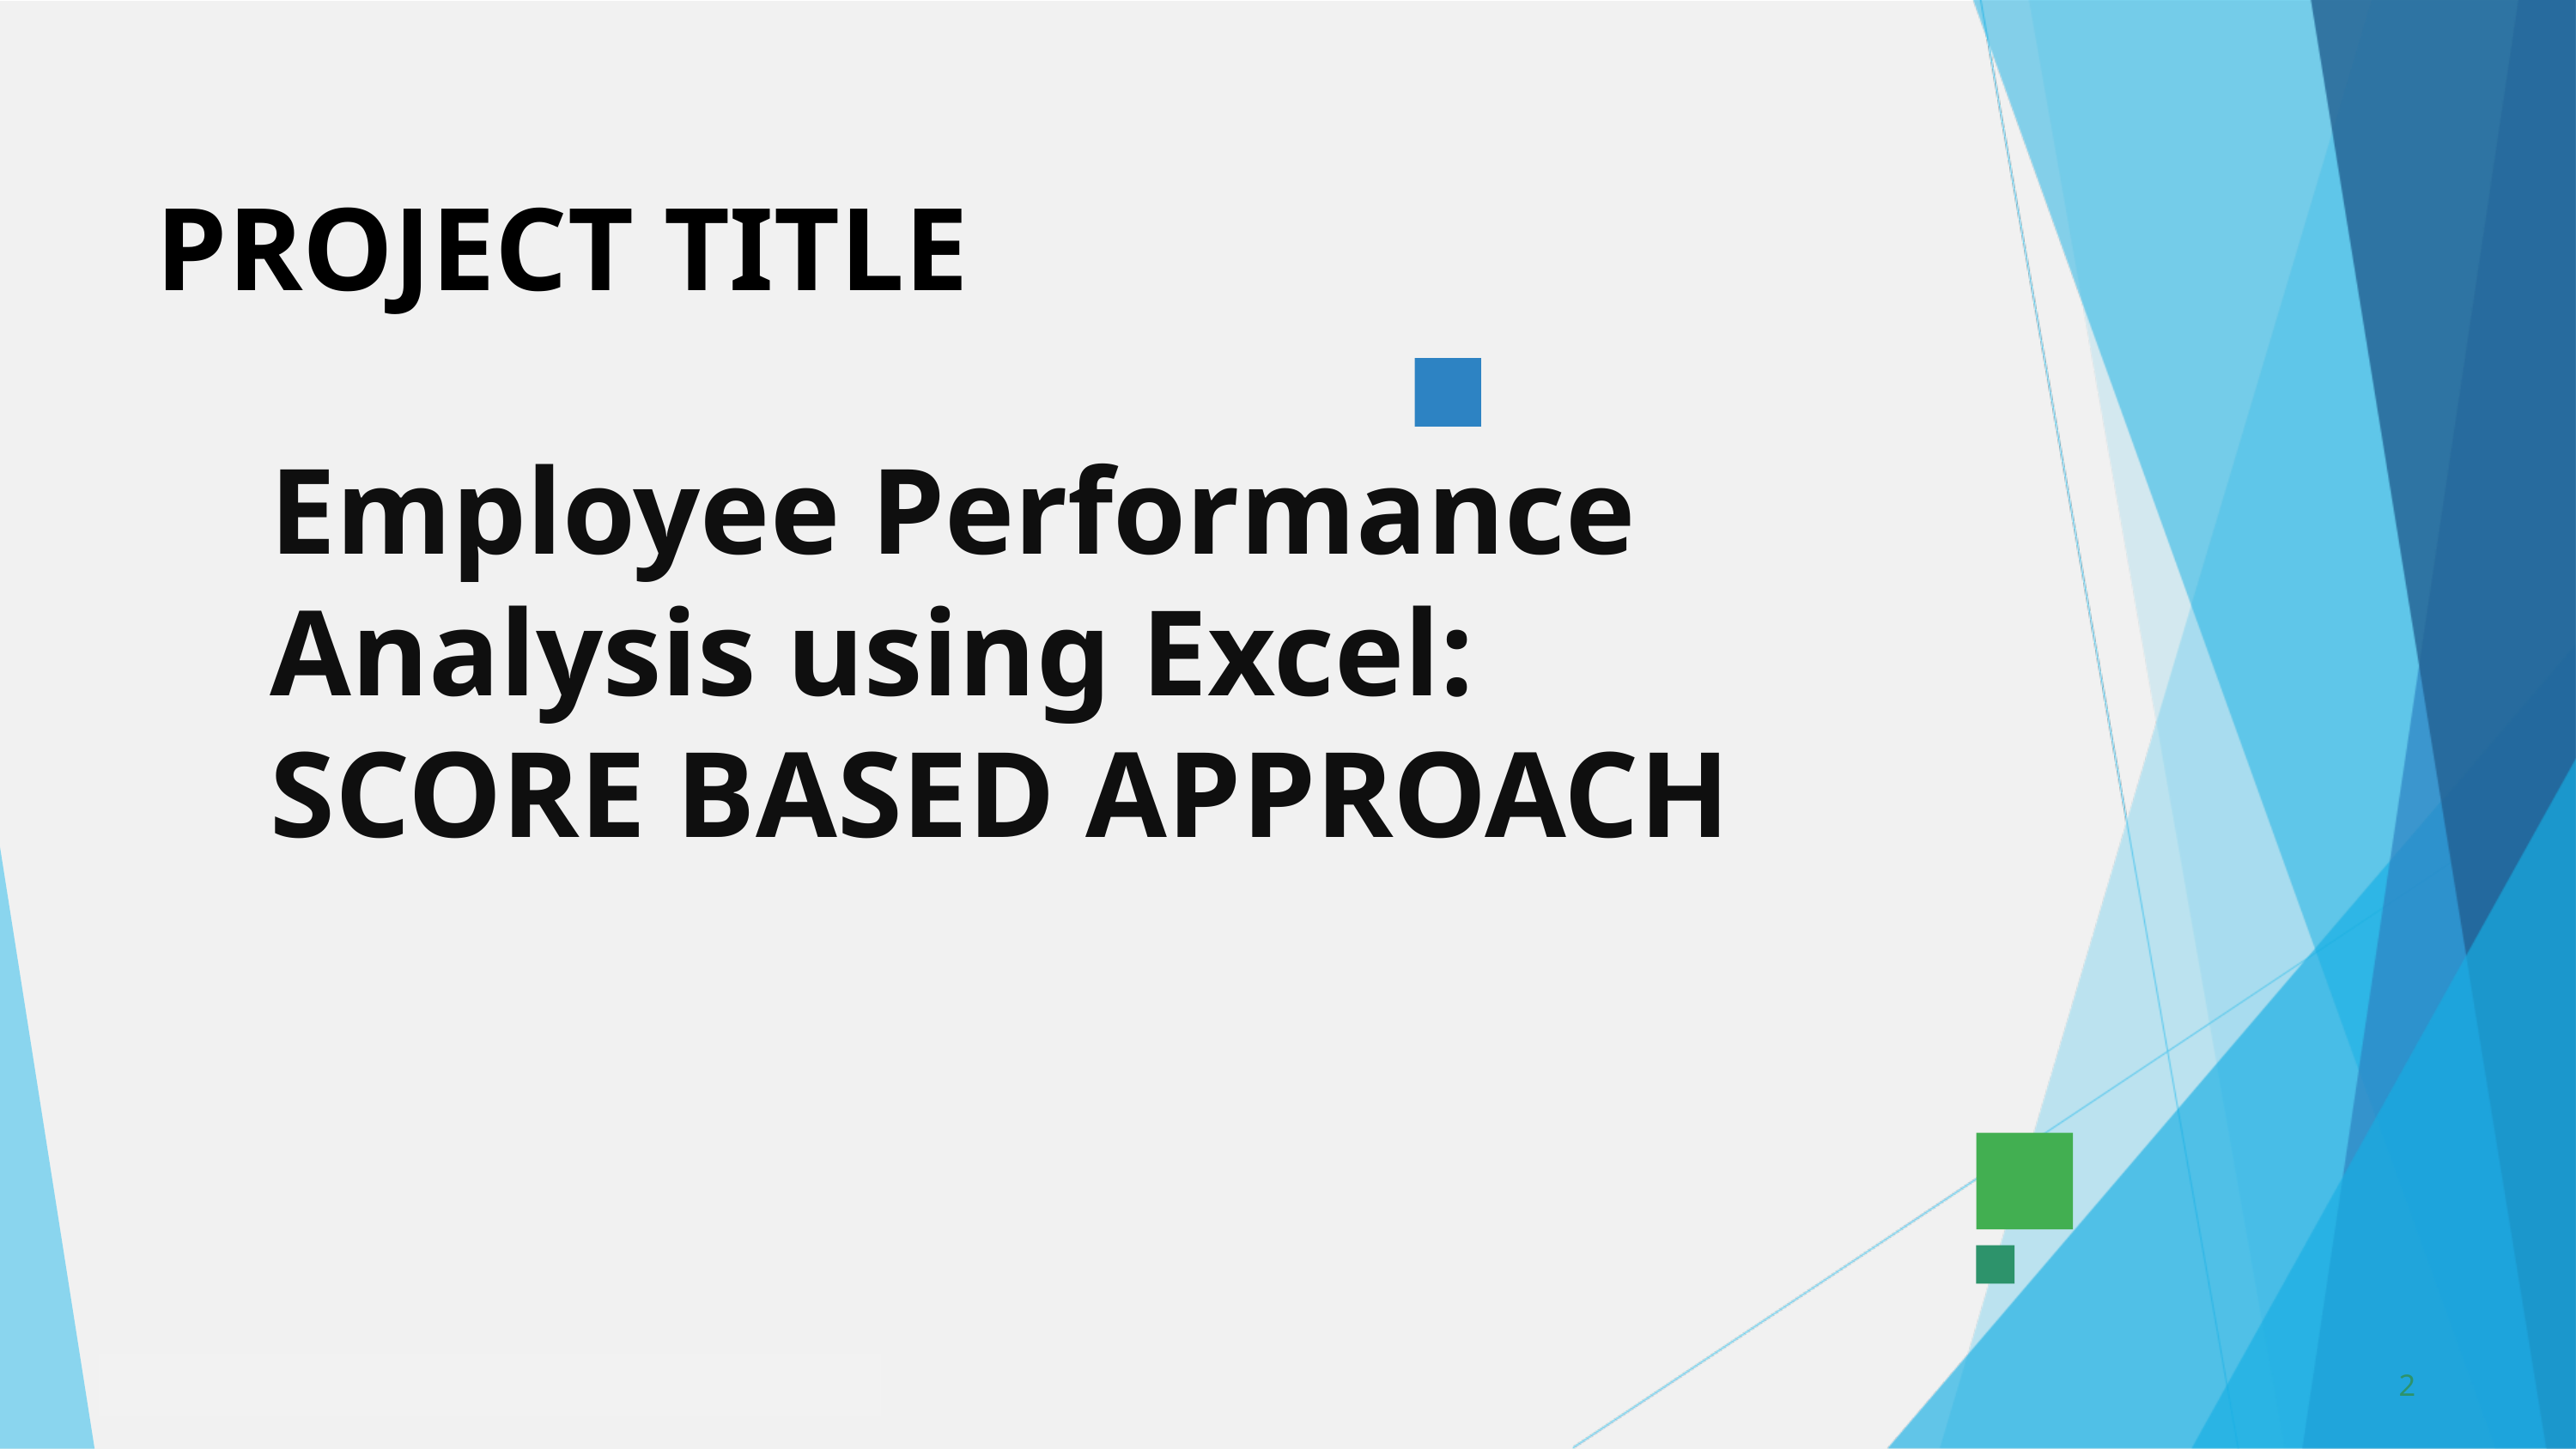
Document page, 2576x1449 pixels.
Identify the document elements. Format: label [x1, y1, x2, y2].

text_box [1414, 357, 1482, 427]
text_box [1976, 1132, 2074, 1230]
text_box [1976, 1245, 2015, 1284]
text_box [0, 0, 2576, 1449]
text_box [0, 846, 95, 1449]
